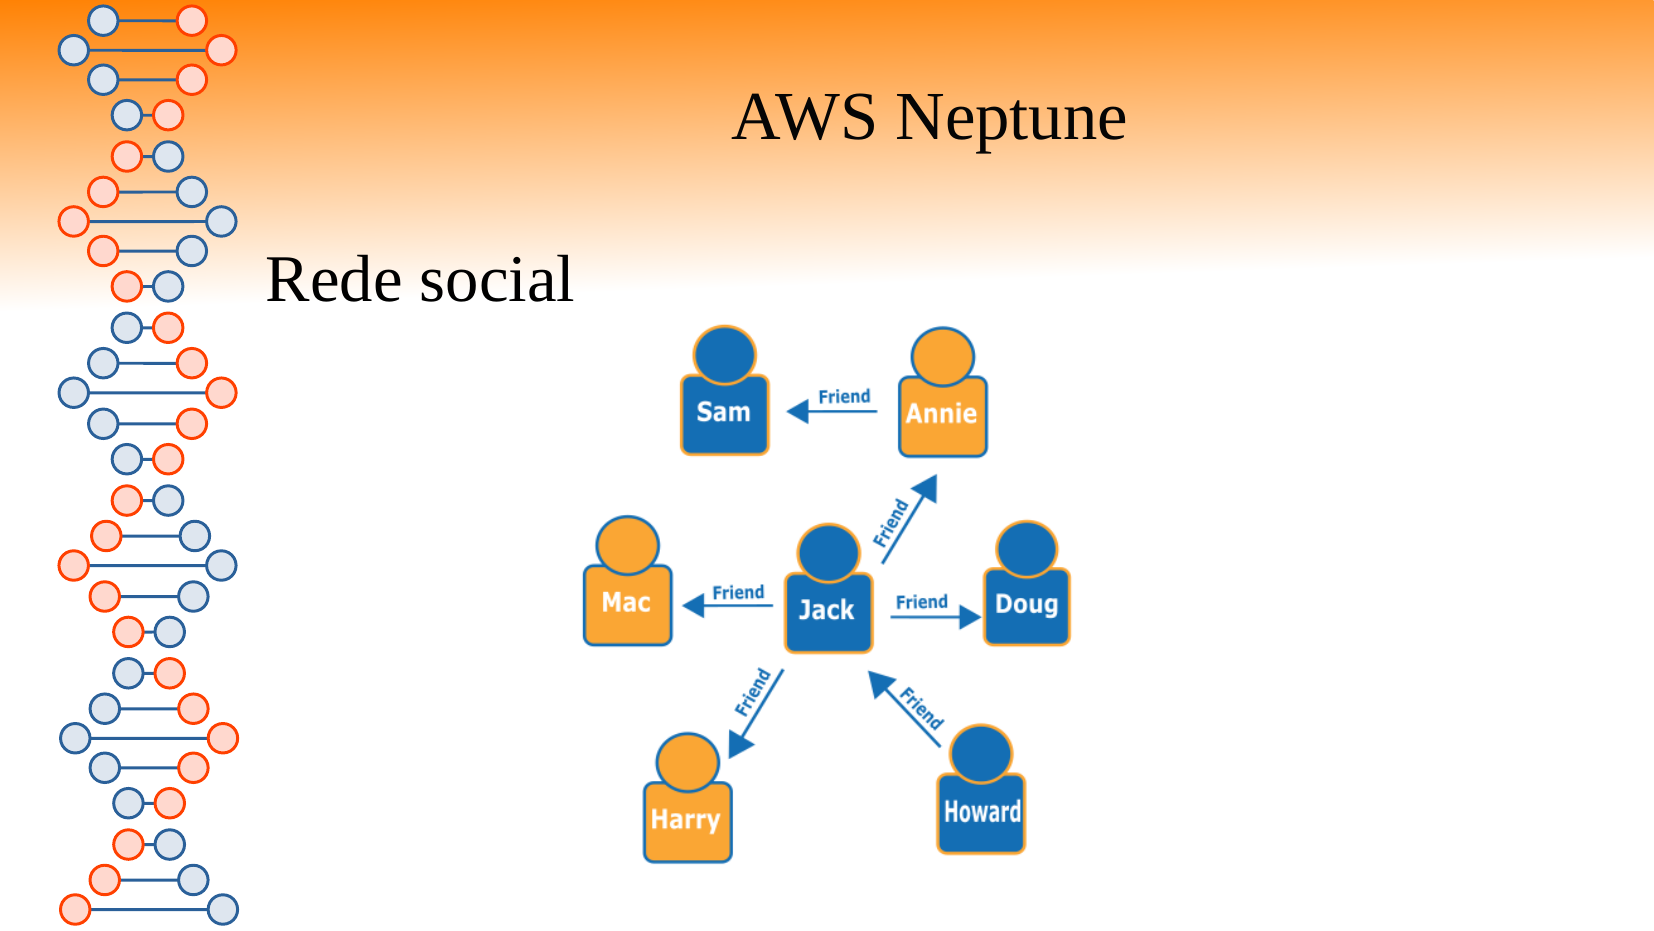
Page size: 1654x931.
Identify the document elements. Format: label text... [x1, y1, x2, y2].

text_box Rede social [265, 224, 1595, 325]
text_box AWS Neptune [265, 35, 1595, 189]
picture [578, 315, 1241, 875]
